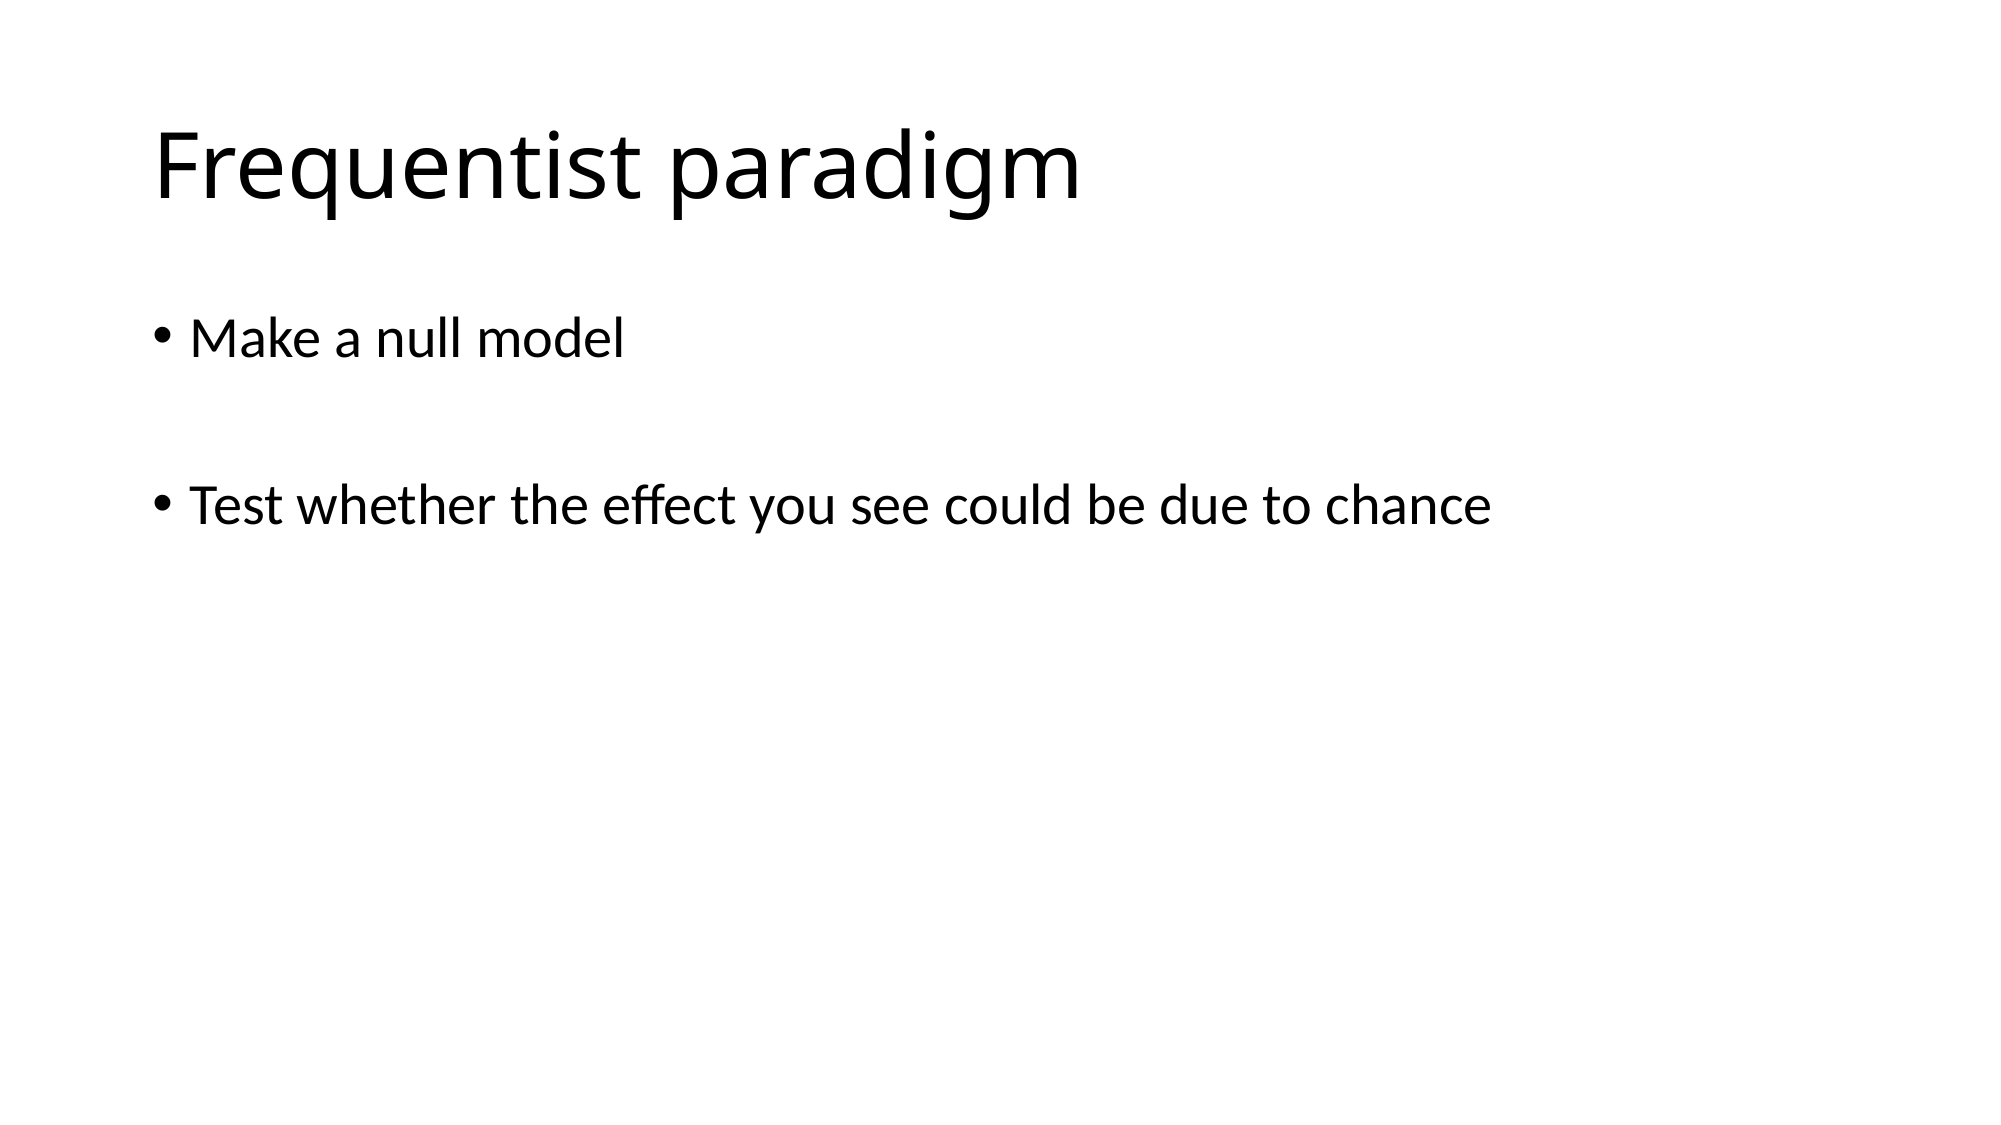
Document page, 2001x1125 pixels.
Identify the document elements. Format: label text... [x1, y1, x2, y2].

title Frequentist paradigm [137, 59, 1863, 278]
list Make a null model Test whether the effect you see could be due to chance [137, 299, 1863, 1014]
